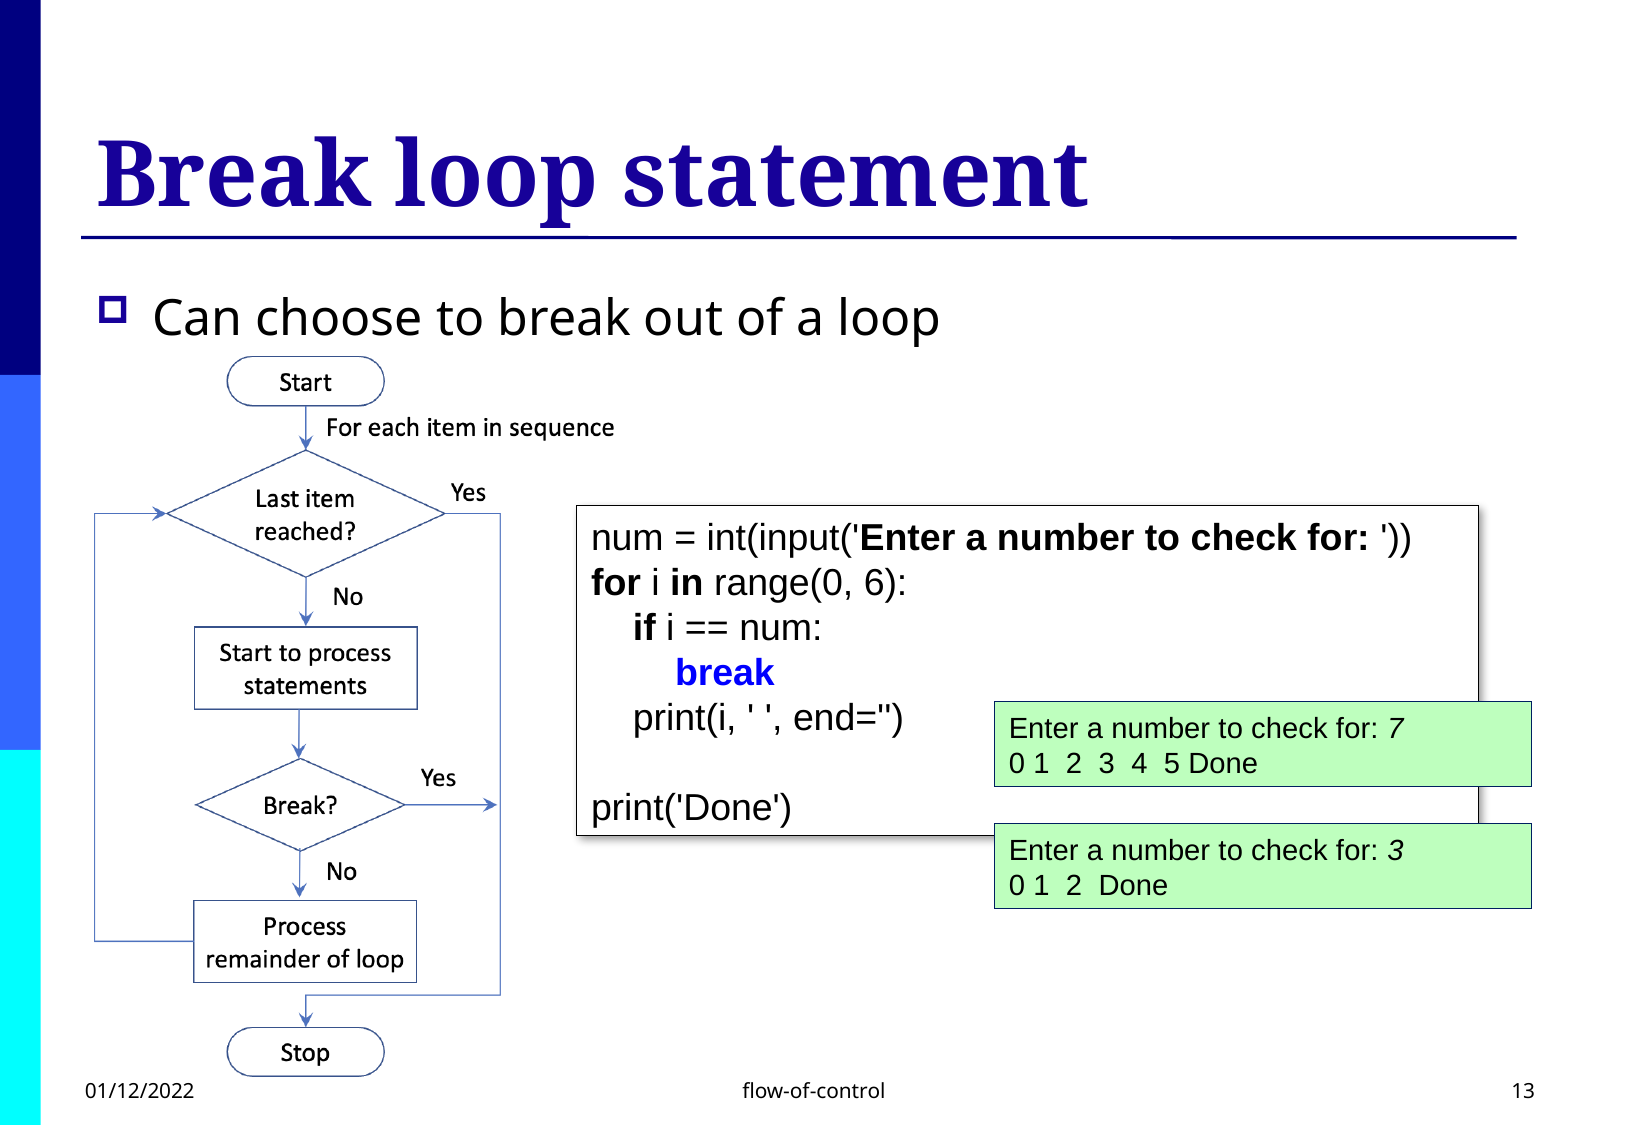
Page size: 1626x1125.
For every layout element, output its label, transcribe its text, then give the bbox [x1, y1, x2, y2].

text_box Enter a number to check for: 3 0 1 2 Done [994, 823, 1532, 909]
picture [90, 349, 619, 1080]
text_box Enter a number to check for: 7 0 1 2 3 4 5 Done [994, 701, 1532, 787]
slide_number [70, 1070, 450, 1125]
text_box num = int(input('Enter a number to check for: ')) for i in range(0, 6): if i == num: break print(i, ' ', end='') print('Done') [623, 505, 1479, 836]
slide_number 13 [1170, 1070, 1550, 1125]
title Break loop statement [81, 45, 1544, 233]
footer flow-of-control [556, 1070, 1071, 1125]
list Can choose to break out of a loop [81, 262, 1544, 1006]
